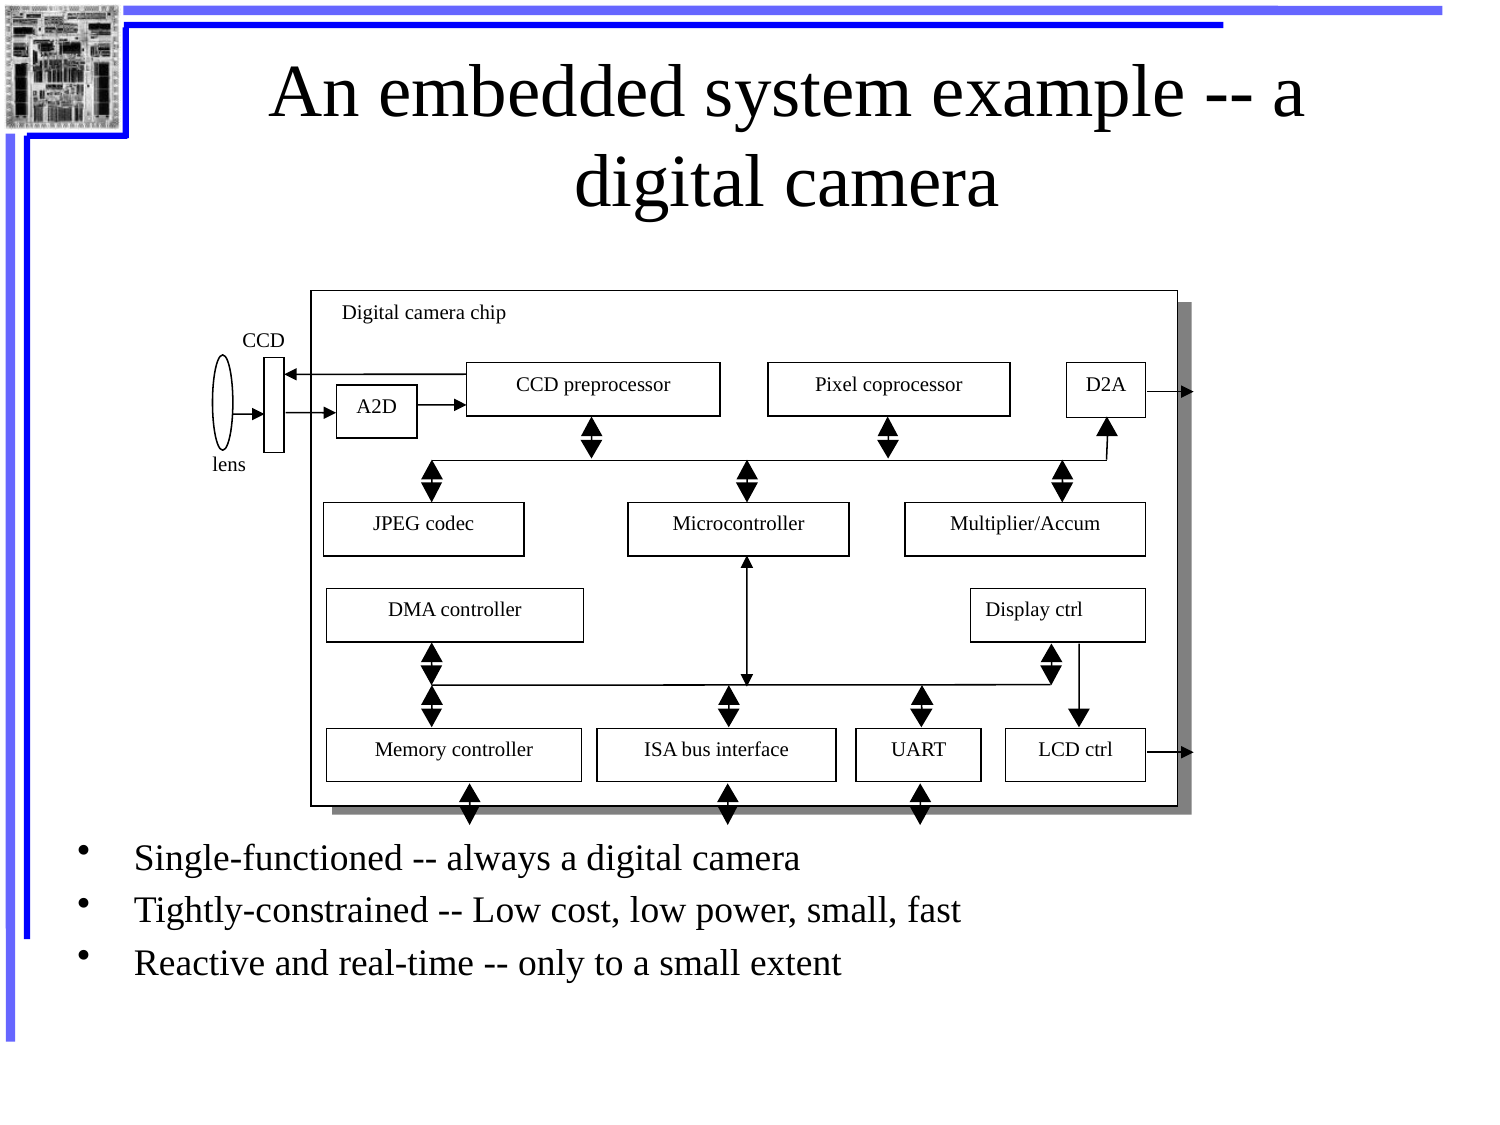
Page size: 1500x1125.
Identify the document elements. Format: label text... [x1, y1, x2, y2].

text_box Single-functioned -- always a digital camera Tightly-constrained -- Low cost, low power, small, fast Reactive and real-time -- only to a small extent [62, 824, 1438, 988]
picture [4, 4, 121, 130]
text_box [212, 287, 1226, 826]
title An embedded system example -- a digital camera [150, 37, 1425, 225]
